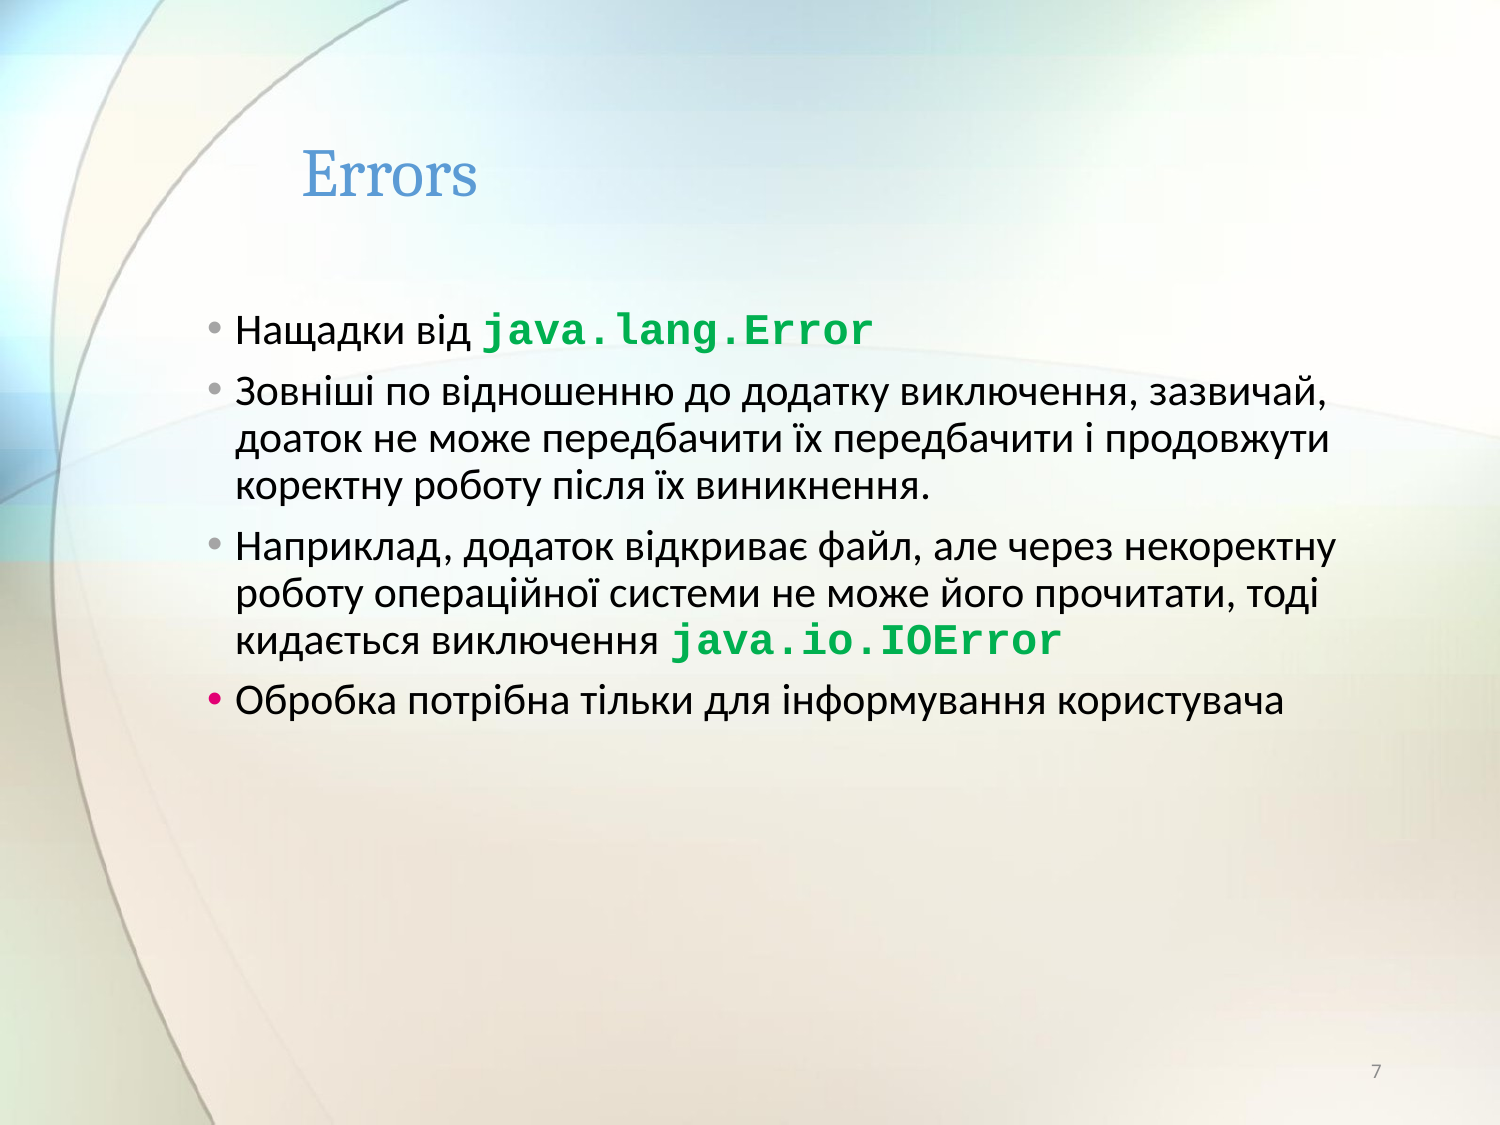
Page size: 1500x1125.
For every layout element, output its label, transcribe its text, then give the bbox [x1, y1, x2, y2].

picture [0, 0, 1500, 1125]
list Нащадки від java.lang.Error Зовніші по відношенню до додатку виключення, зазвичай, доаток не може передбачити їх передбачити і продовжути коректну роботу після їх виникнення. Наприклад, додаток відкриває файл, але через некоректну роботу операційної системи не може його прочитати, тоді кидається виключення java.io.IOError Обробка потрібна тільки для інформування користувача [192, 299, 1397, 1014]
slide_number 7 [993, 1042, 1397, 1103]
title Errors [285, 59, 1397, 278]
